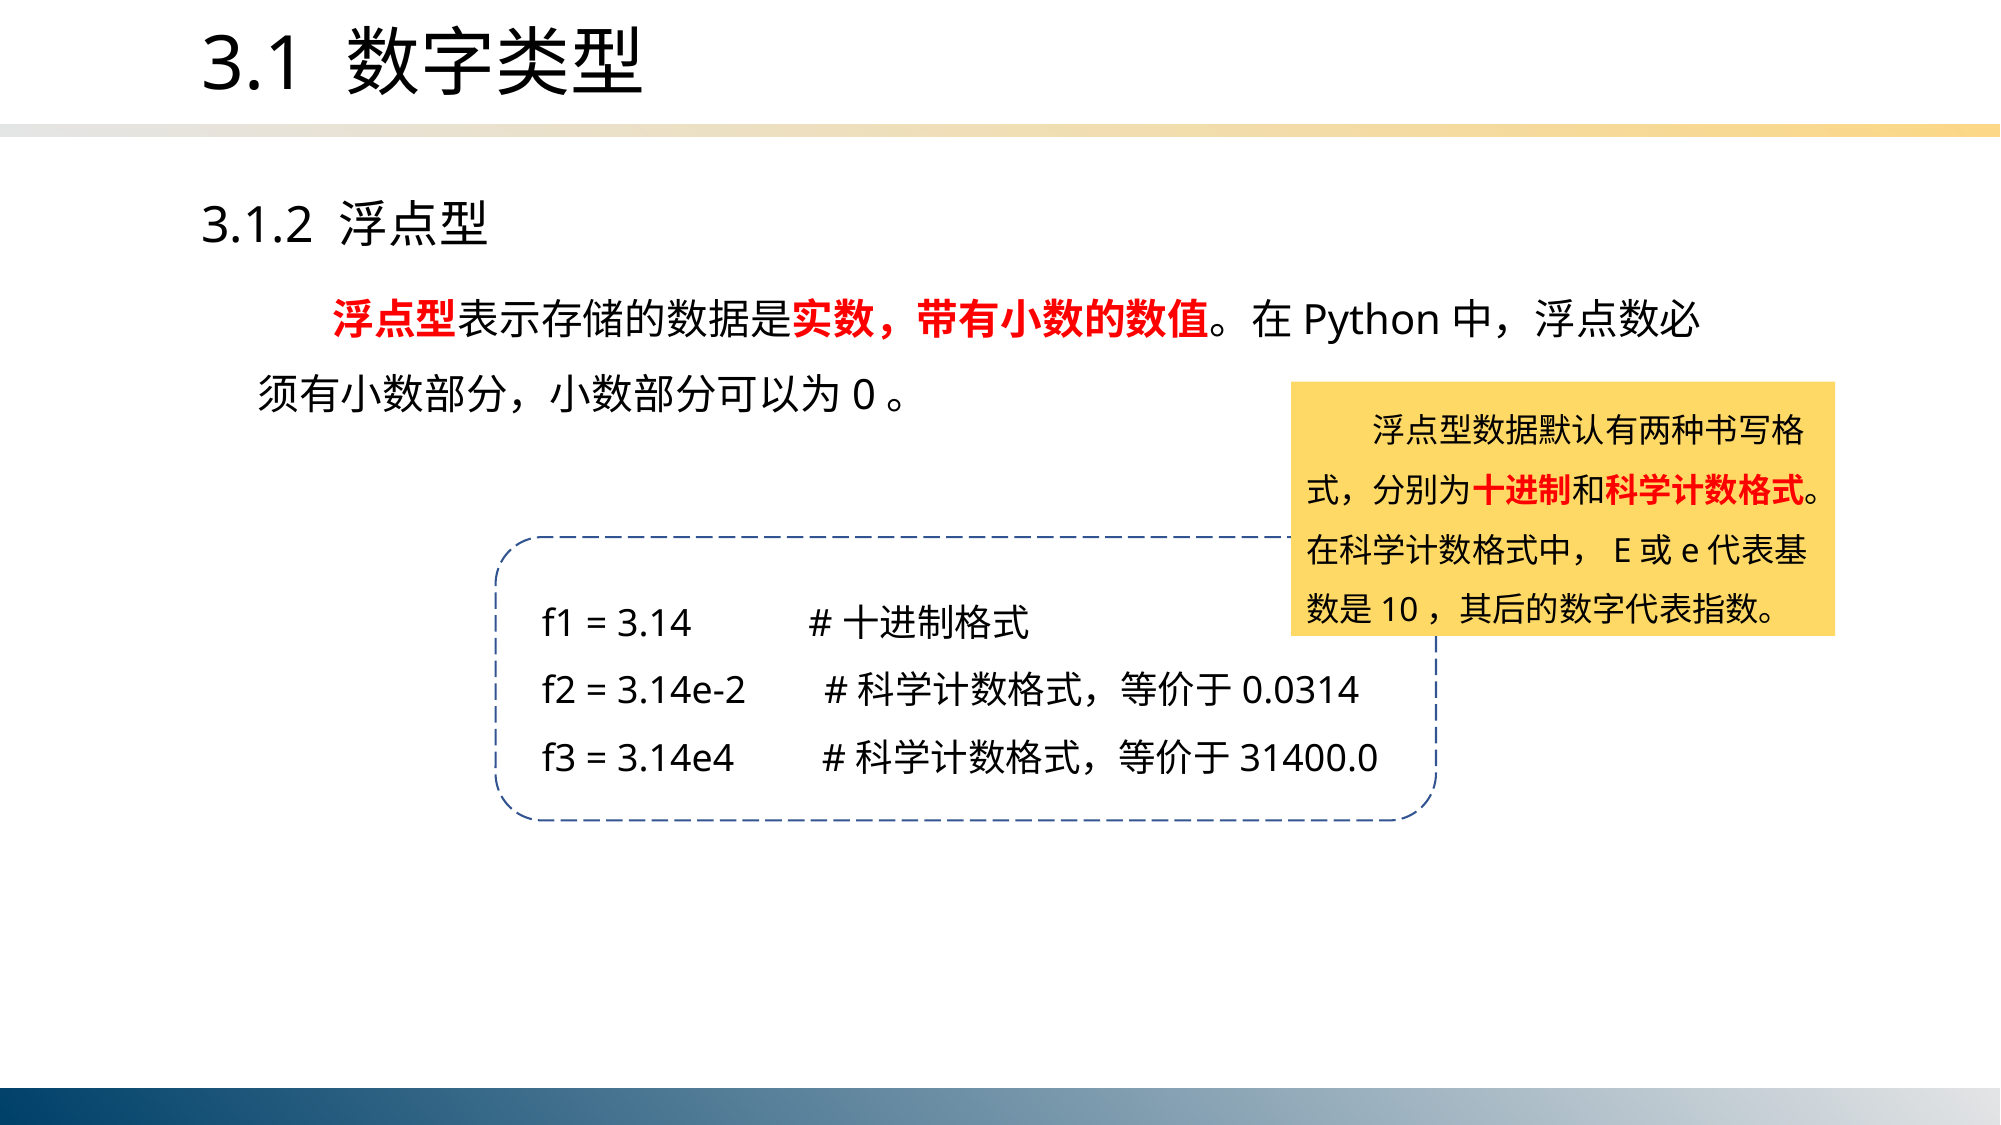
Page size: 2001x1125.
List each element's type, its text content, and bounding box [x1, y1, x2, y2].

text_box 浮点型数据默认有两种书写格式，分别为十进制和科学计数格式。在科学计数格式中，E或e代表基数是10，其后的数字代表指数。 [1291, 381, 1836, 636]
text_box 3.1.2 浮点型 [186, 184, 572, 260]
text_box 浮点型表示存储的数据是实数，带有小数的数值。在Python中，浮点数必须有小数部分，小数部分可以为0。 [242, 260, 1758, 425]
text_box [494, 536, 1438, 822]
text_box 3.1 数字类型 [186, 7, 1106, 203]
